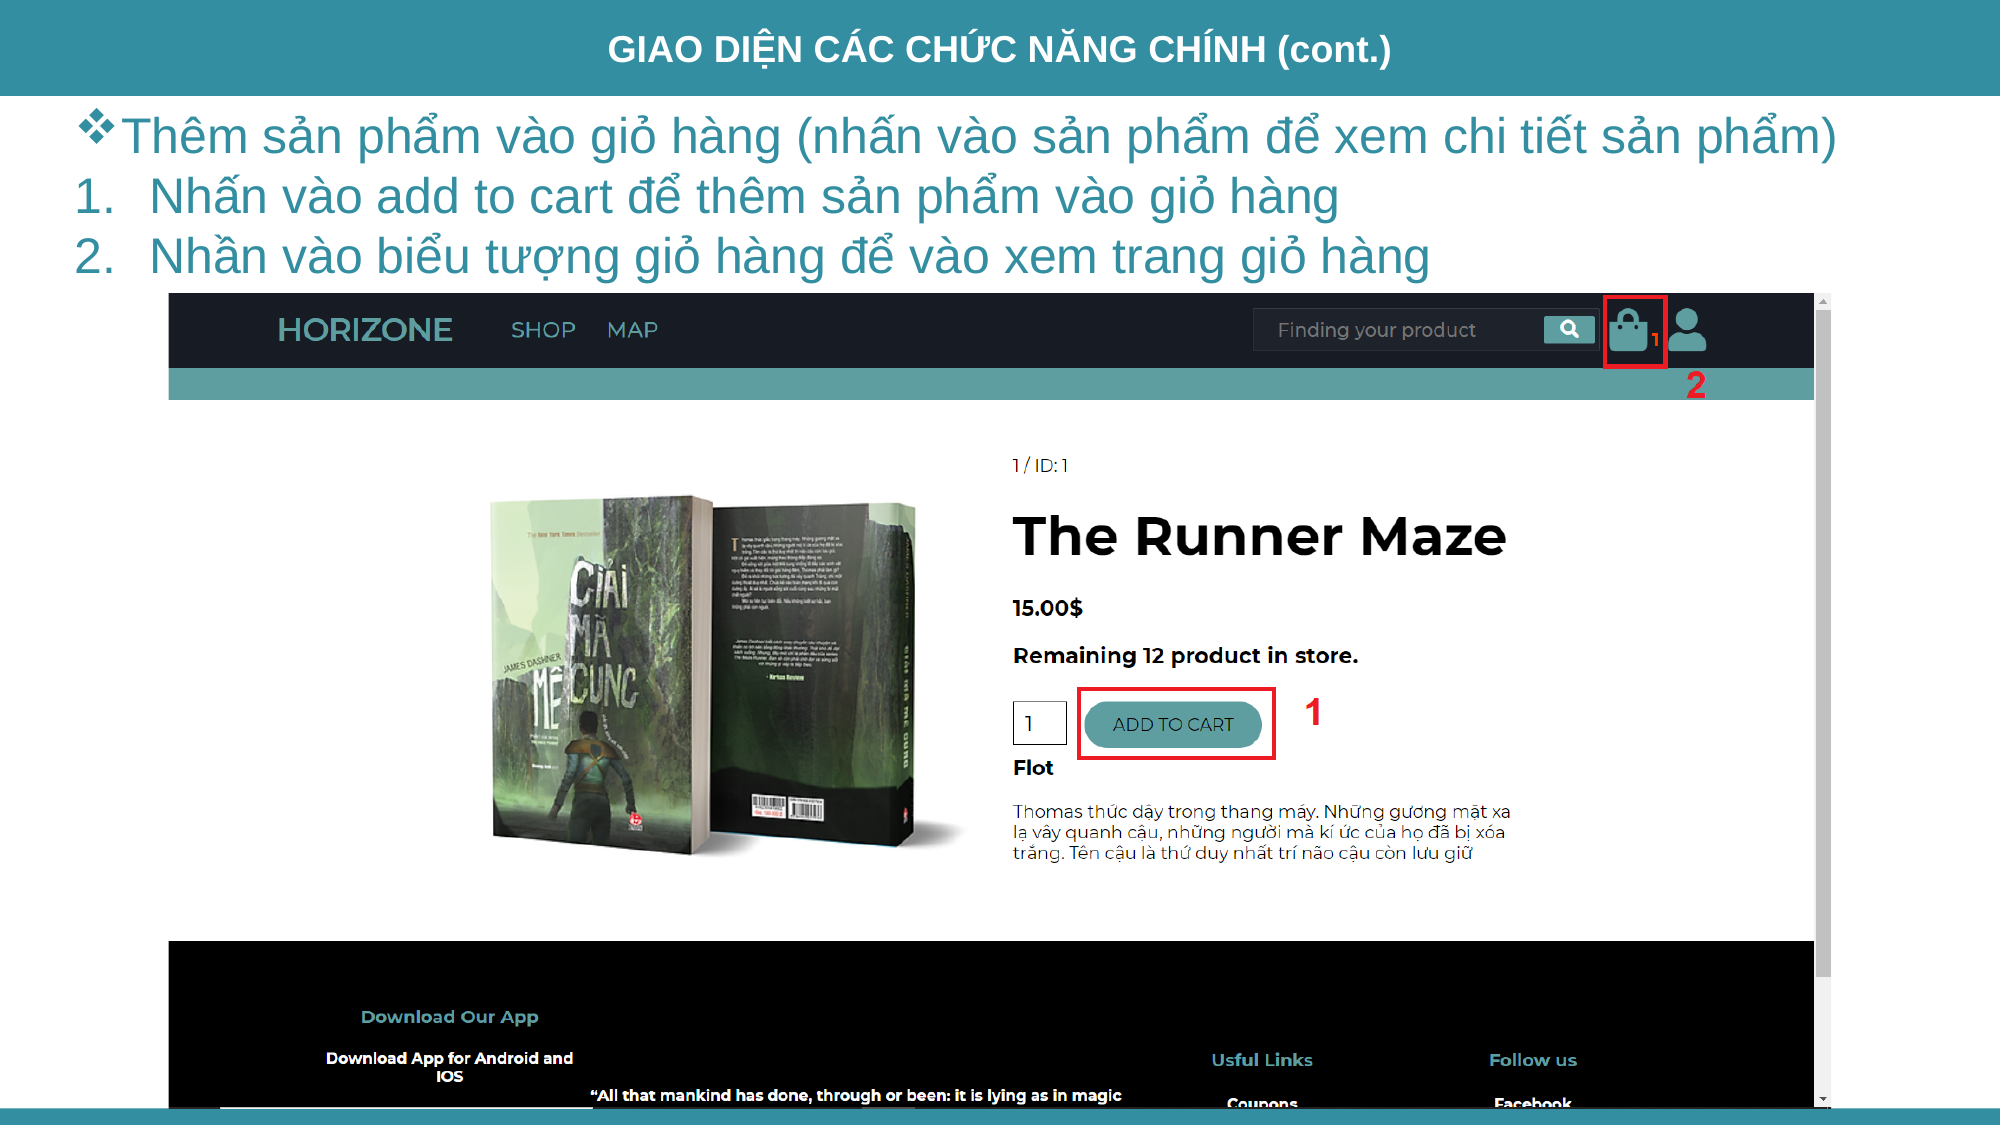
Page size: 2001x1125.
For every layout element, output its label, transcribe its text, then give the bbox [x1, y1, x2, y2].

picture [168, 293, 1832, 1109]
text_box [0, 1107, 2000, 1125]
text_box Thêm sản phẩm vào giỏ hàng (nhấn vào sản phẩm để xem chi tiết sản phẩm) Nhấn vào add to cart để thêm sản phẩm vào giỏ hàng Nhần vào biểu tượng giỏ hàng để vào xem trang giỏ hàng [59, 95, 1854, 411]
text_box GIAO DIỆN CÁC CHỨC NĂNG CHÍNH (cont.) [0, 0, 2000, 97]
